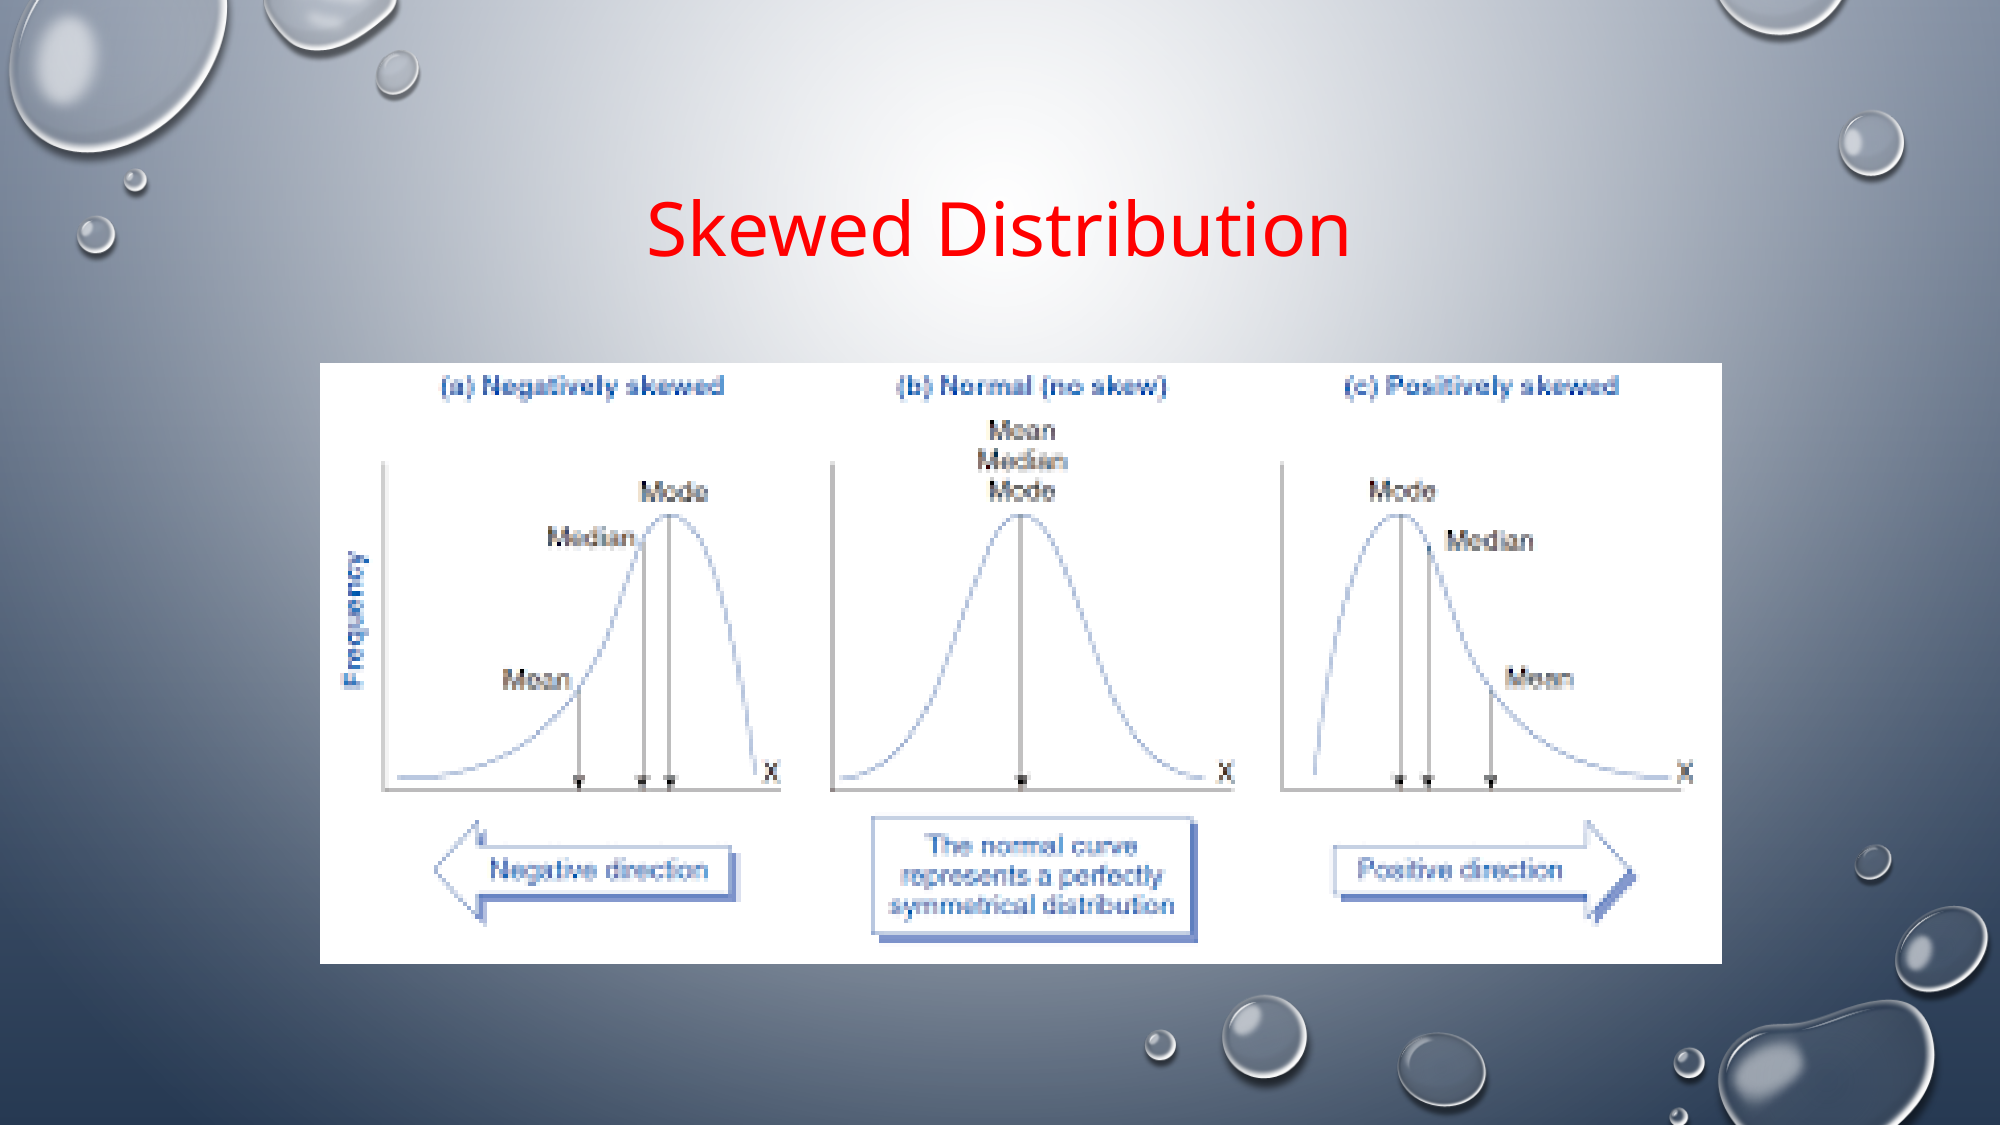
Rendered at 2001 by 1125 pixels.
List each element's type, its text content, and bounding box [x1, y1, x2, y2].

title Skewed Distribution [149, 101, 1851, 364]
picture [0, 0, 2000, 1125]
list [320, 362, 1722, 964]
